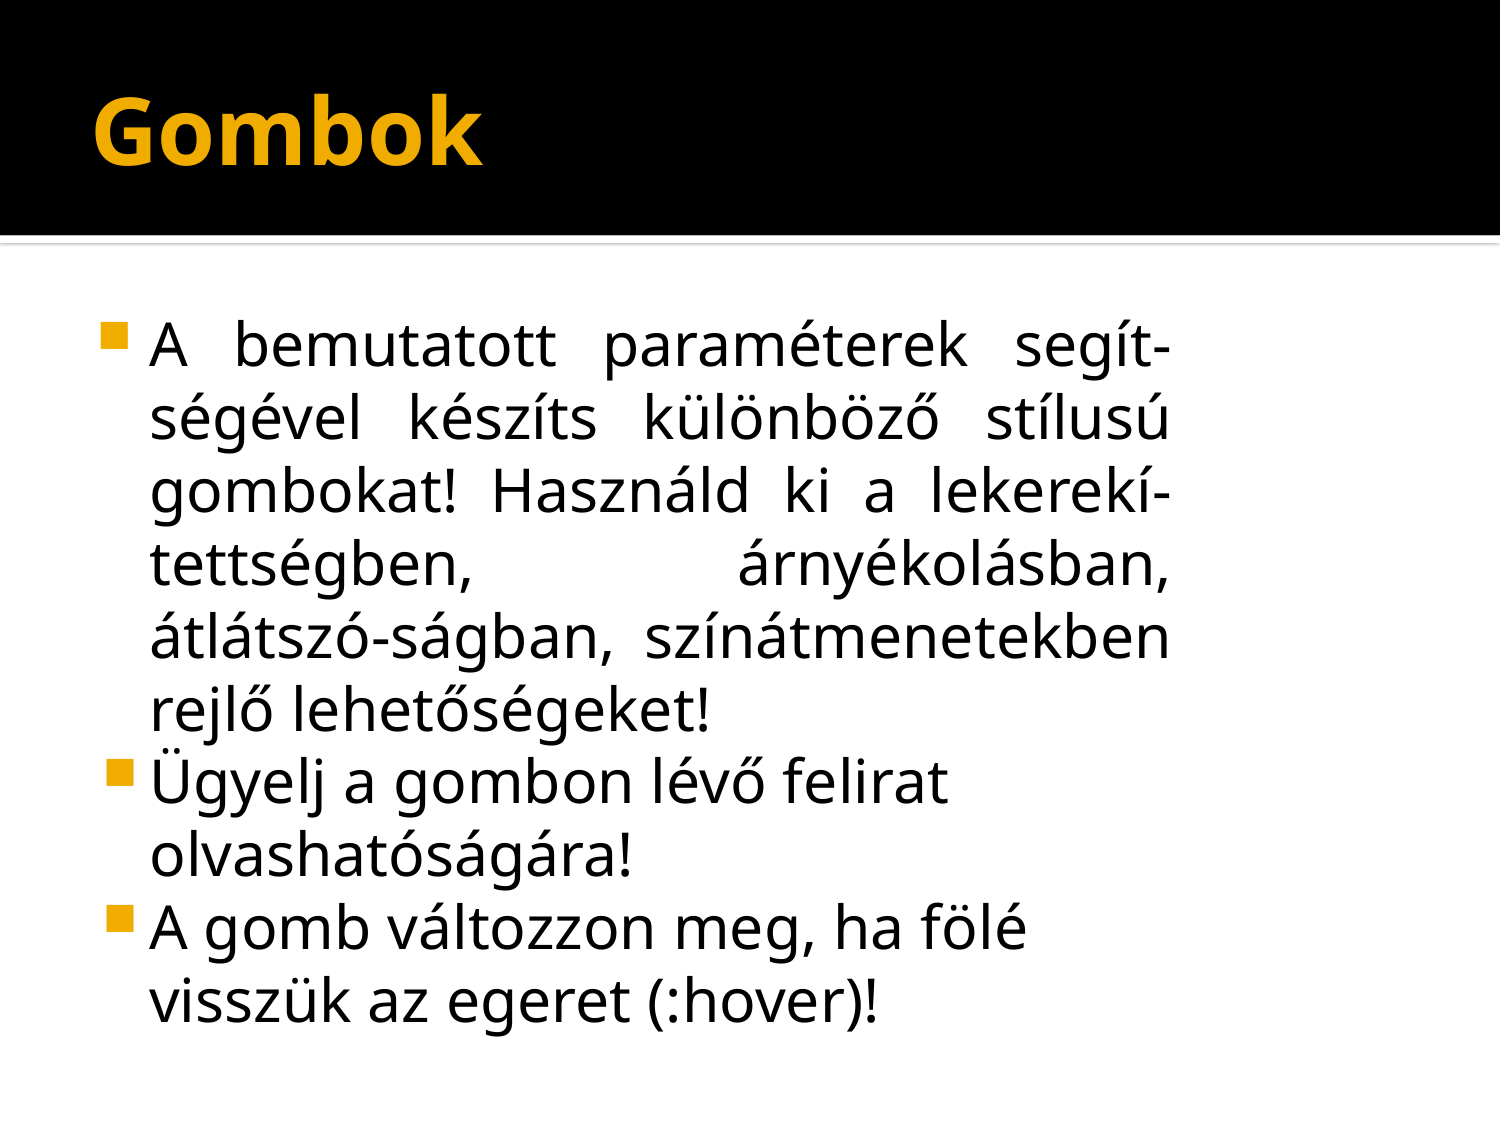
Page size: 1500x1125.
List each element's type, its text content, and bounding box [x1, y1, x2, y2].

title Gombok [75, 25, 1425, 231]
list A bemutatott paraméterek segít-ségével készíts különböző stílusú gombokat! Használd ki a lekerekí-tettségben, árnyékolásban, átlátszó-ságban, színátmenetekben rejlő lehetőségeket! Ügyelj a gombon lévő felirat olvashatóságára! A gomb változzon meg, ha fölé visszük az egeret (:hover)! [75, 291, 1188, 1050]
